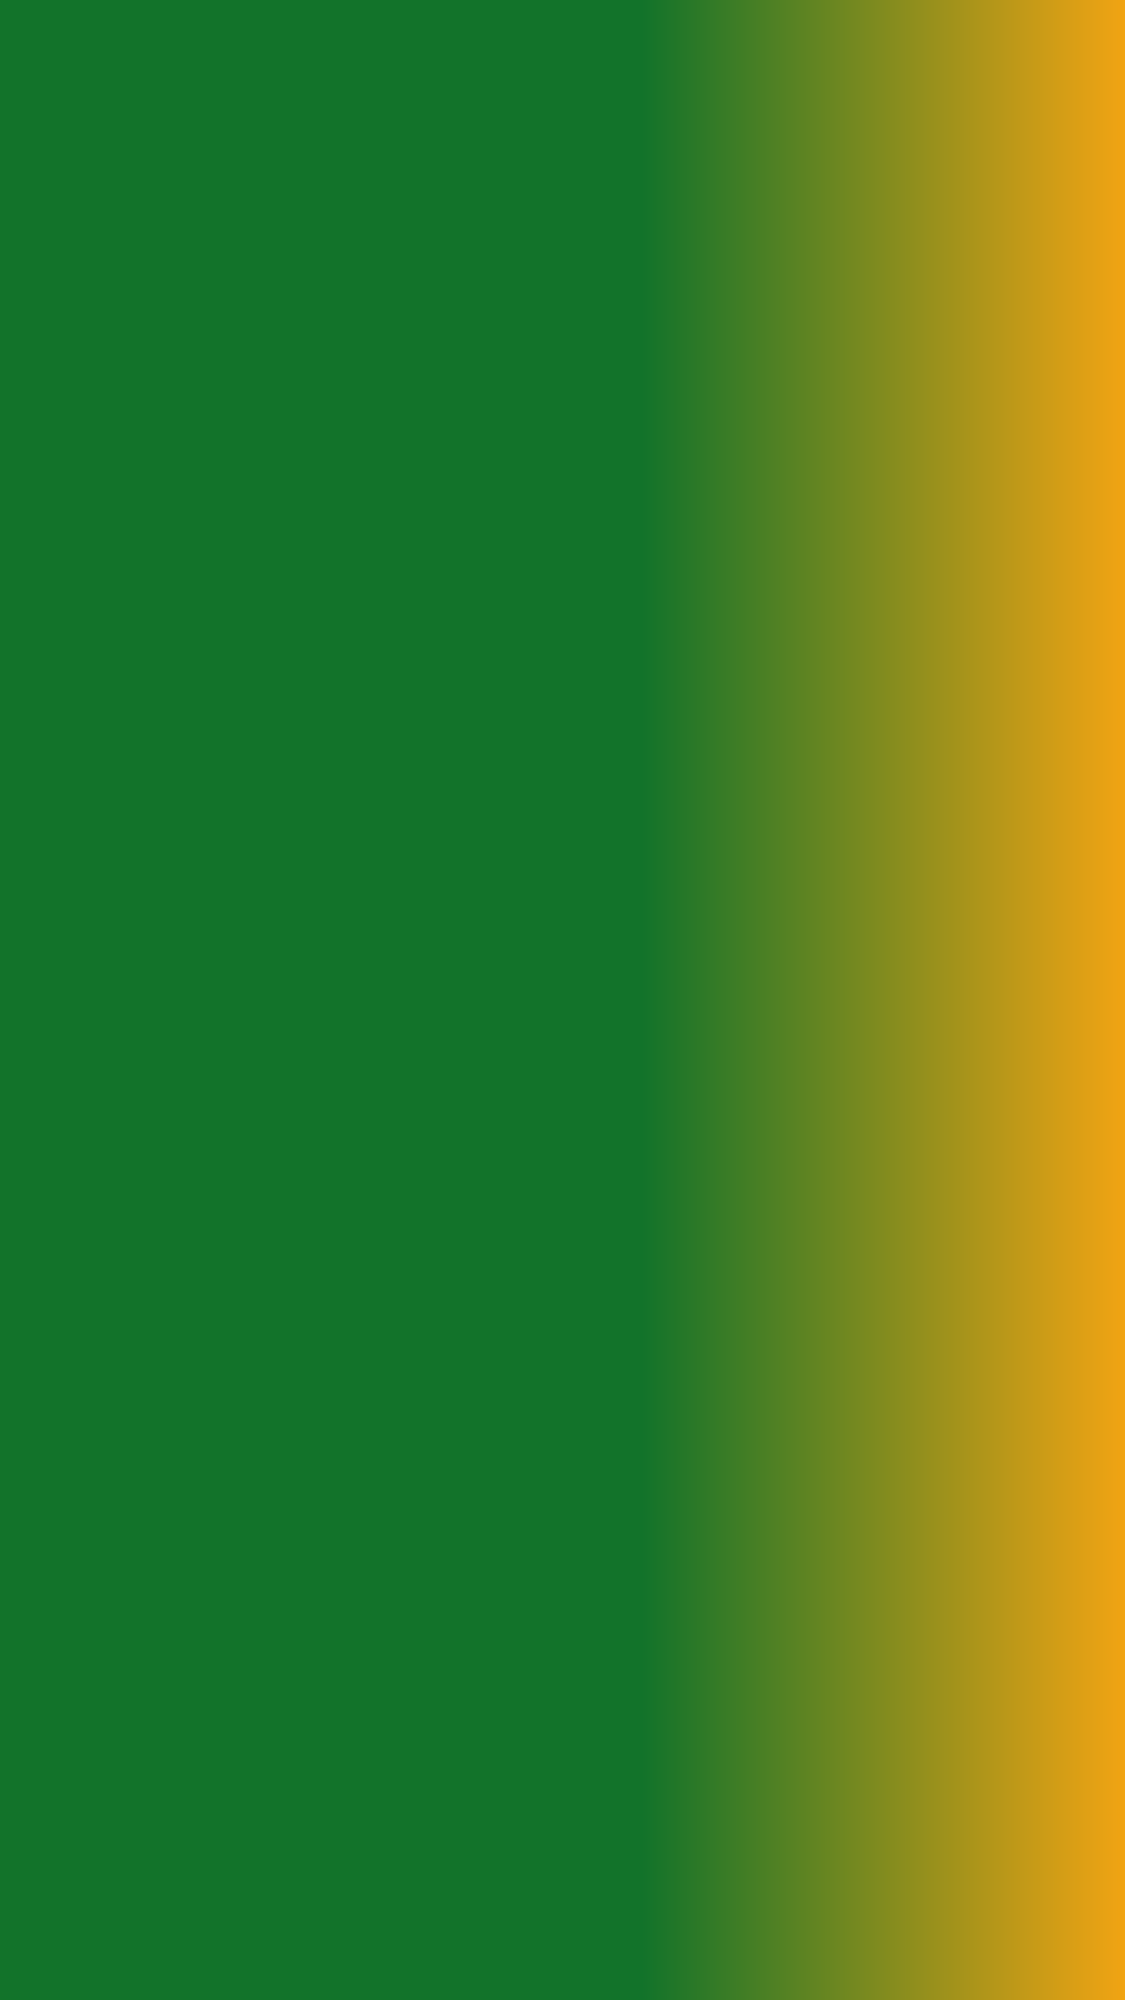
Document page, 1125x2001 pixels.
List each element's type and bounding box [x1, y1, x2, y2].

text_box [0, 0, 1125, 2000]
